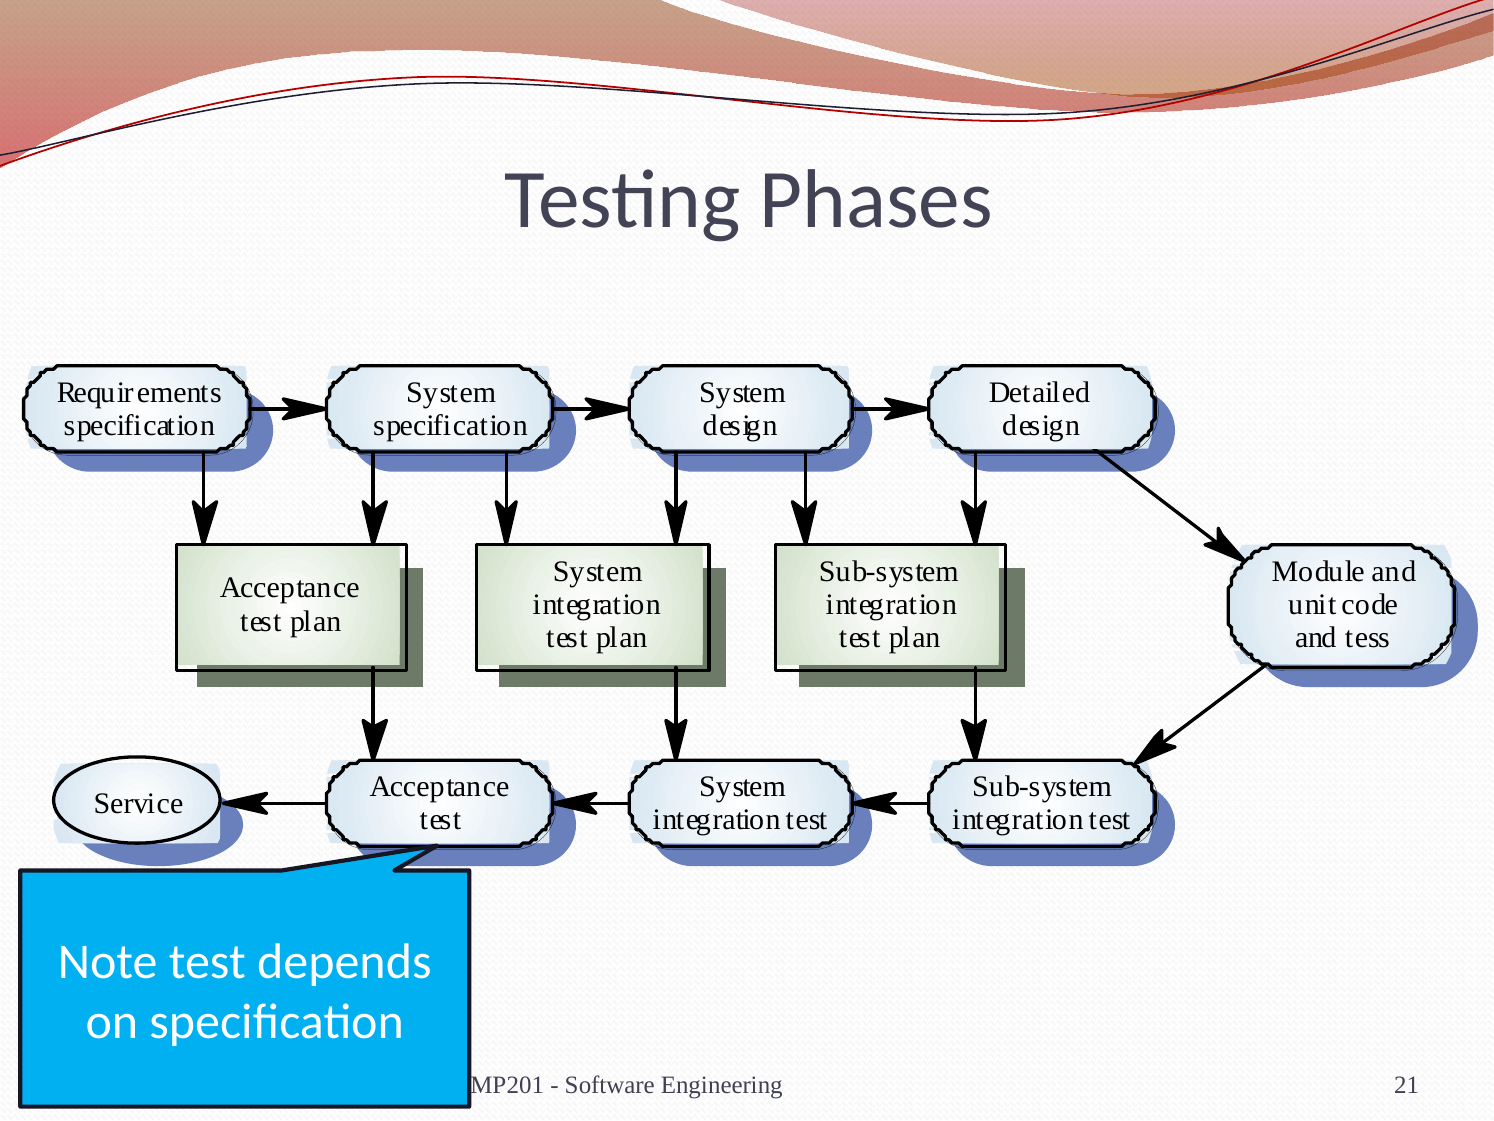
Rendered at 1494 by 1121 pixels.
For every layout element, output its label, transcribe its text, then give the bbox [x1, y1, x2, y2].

text_box Note test depends on specification [18, 883, 472, 1109]
footer COMP201 - Software Engineering [472, 1038, 984, 1099]
picture [20, 362, 1479, 874]
title Testing Phases [78, 115, 1419, 244]
slide_number 21 [1294, 1038, 1420, 1099]
